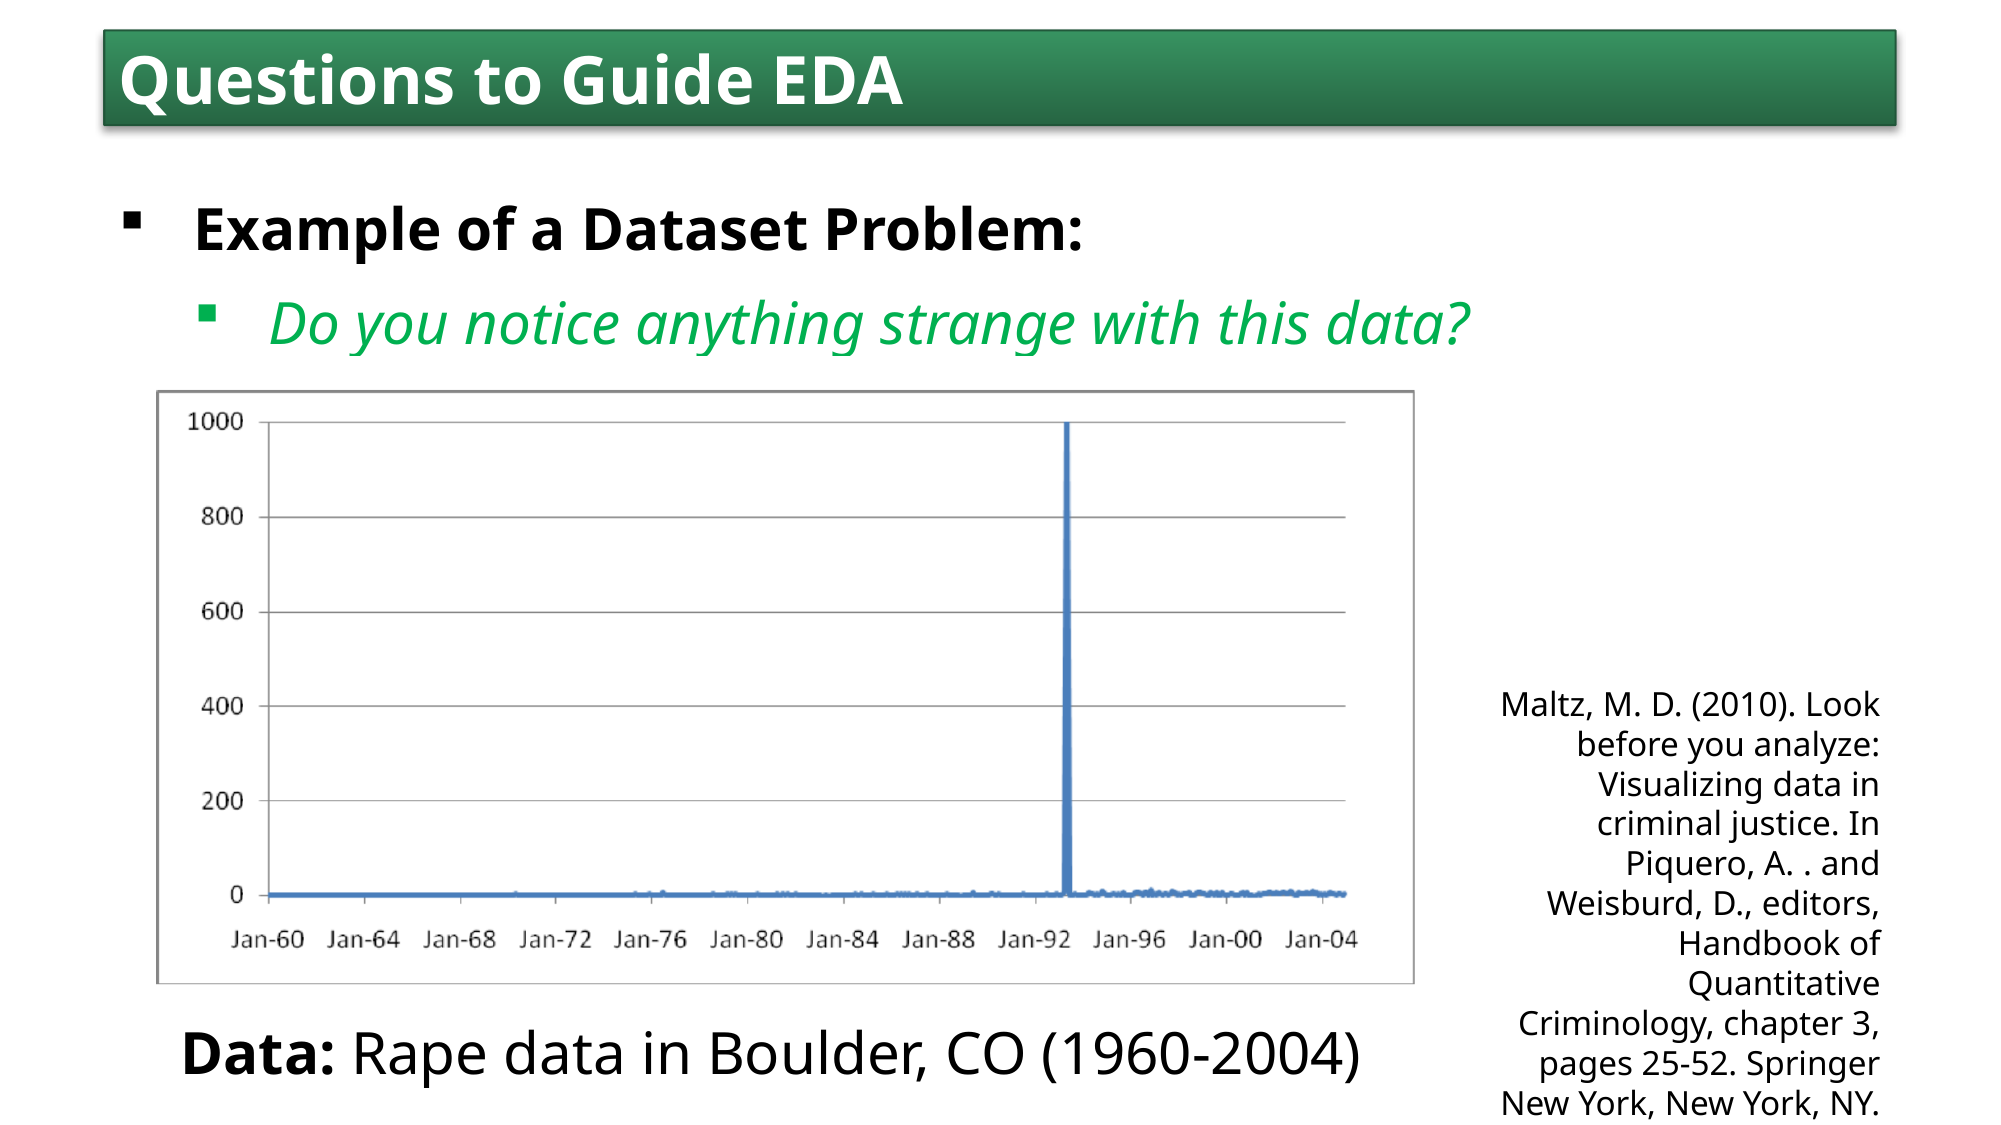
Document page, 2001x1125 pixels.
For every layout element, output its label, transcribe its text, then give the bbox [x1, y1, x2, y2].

text_box Questions to Guide EDA [104, 30, 1896, 126]
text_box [104, 356, 1438, 1095]
text_box Example of a Dataset Problem: Do you notice anything strange with this data? [104, 161, 1896, 364]
text_box Maltz, M. D. (2010). Look before you analyze: Visualizing data in criminal justice. In Piquero, A. . and Weisburd, D., editors, Handbook of Quantitative Criminology, chapter 3, pages 25-52. Springer New York, New York, NY. [1482, 675, 1896, 1125]
